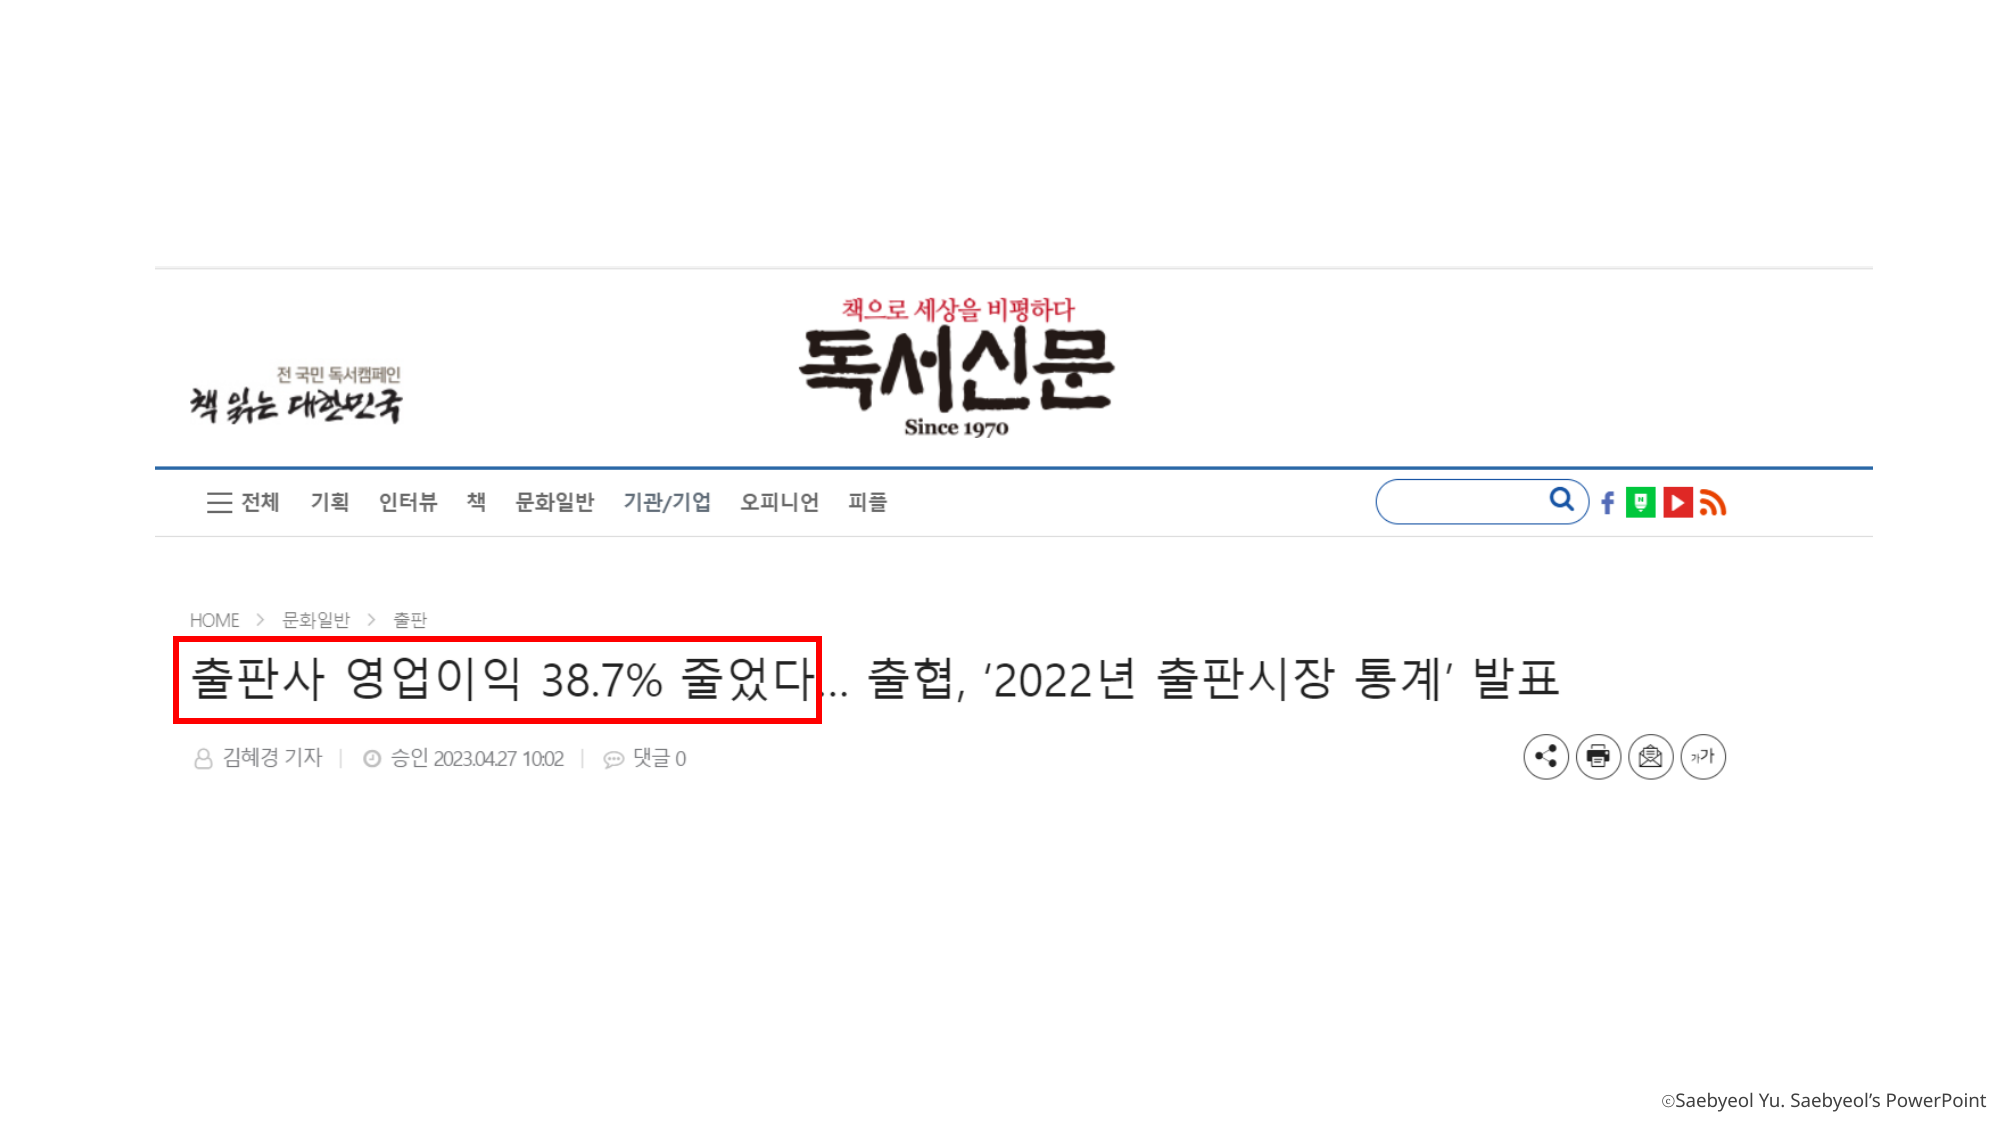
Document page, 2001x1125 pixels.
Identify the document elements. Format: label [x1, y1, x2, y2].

picture [155, 266, 1873, 815]
